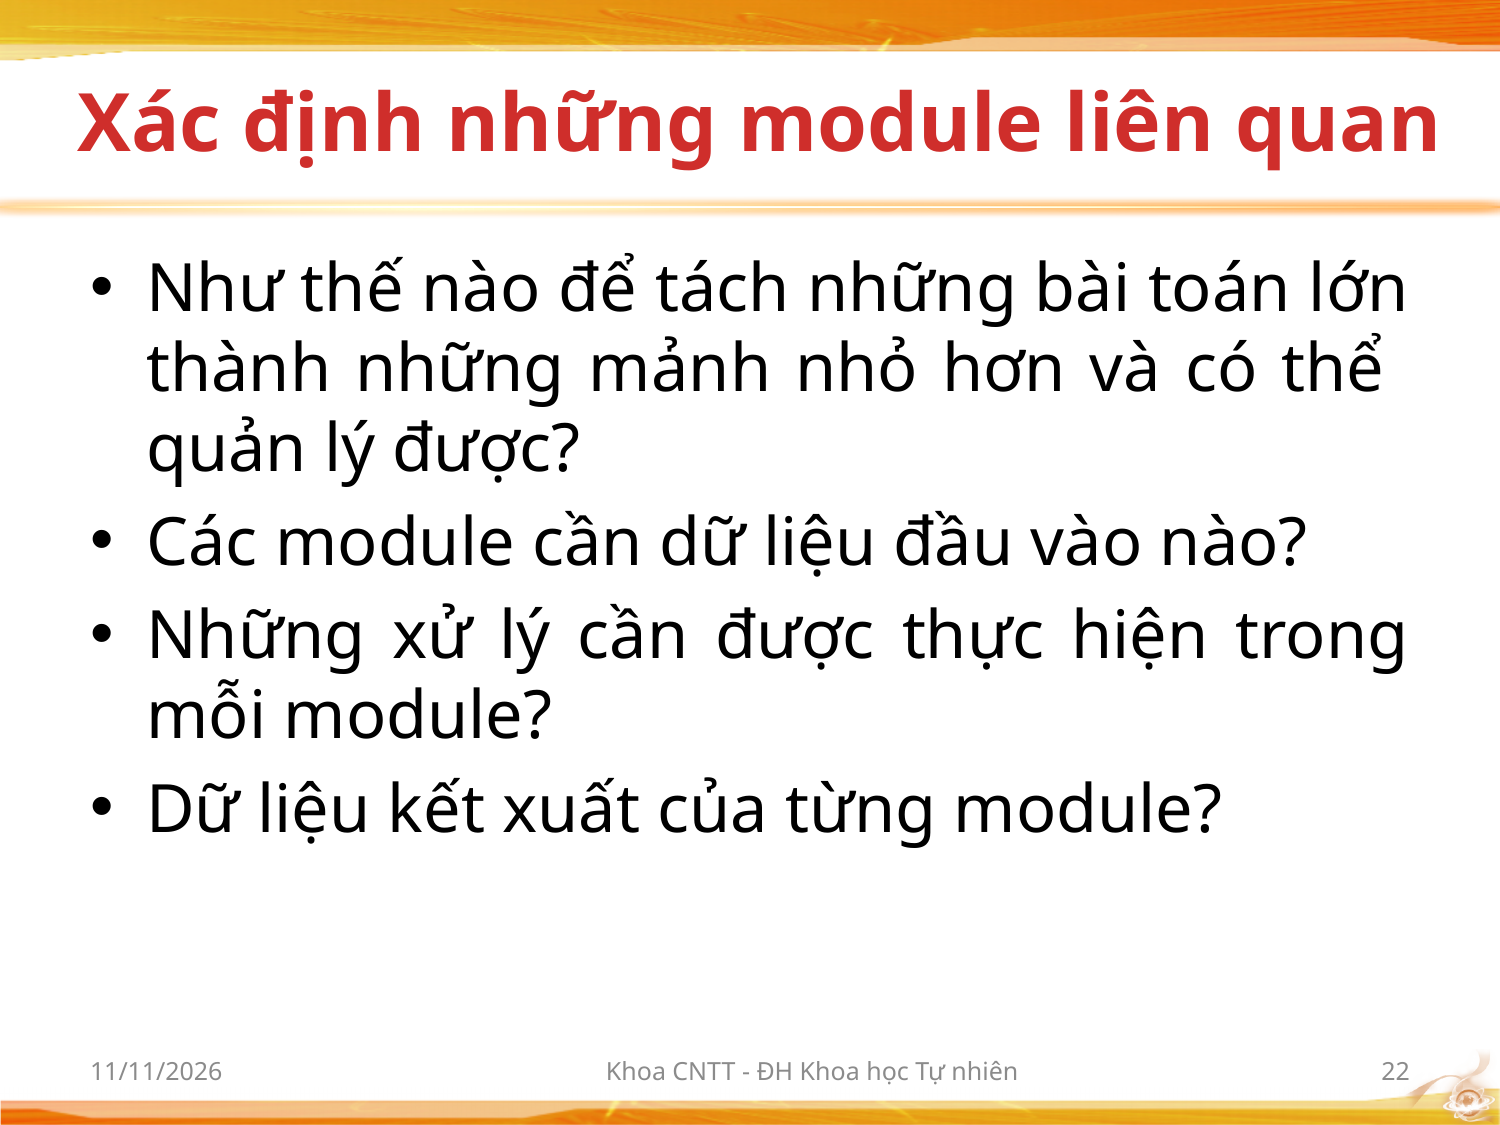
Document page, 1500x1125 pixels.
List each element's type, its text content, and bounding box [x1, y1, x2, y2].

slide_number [75, 1042, 238, 1103]
picture [2, 1088, 1399, 1124]
list Như thế nào để tách những bài toán lớn thành những mảnh nhỏ hơn và có thể quản lý được? Các module cần dữ liệu đầu vào nào? Những xử lý cần được thực hiện trong mỗi module? Dữ liệu kết xuất của từng module? [75, 237, 1425, 975]
title Xác định những module liên quan [62, 24, 1500, 213]
slide_number 22 [1337, 1042, 1425, 1103]
picture [0, 0, 1500, 63]
footer Khoa CNTT - ĐH Khoa học Tự nhiên [312, 1042, 1313, 1103]
